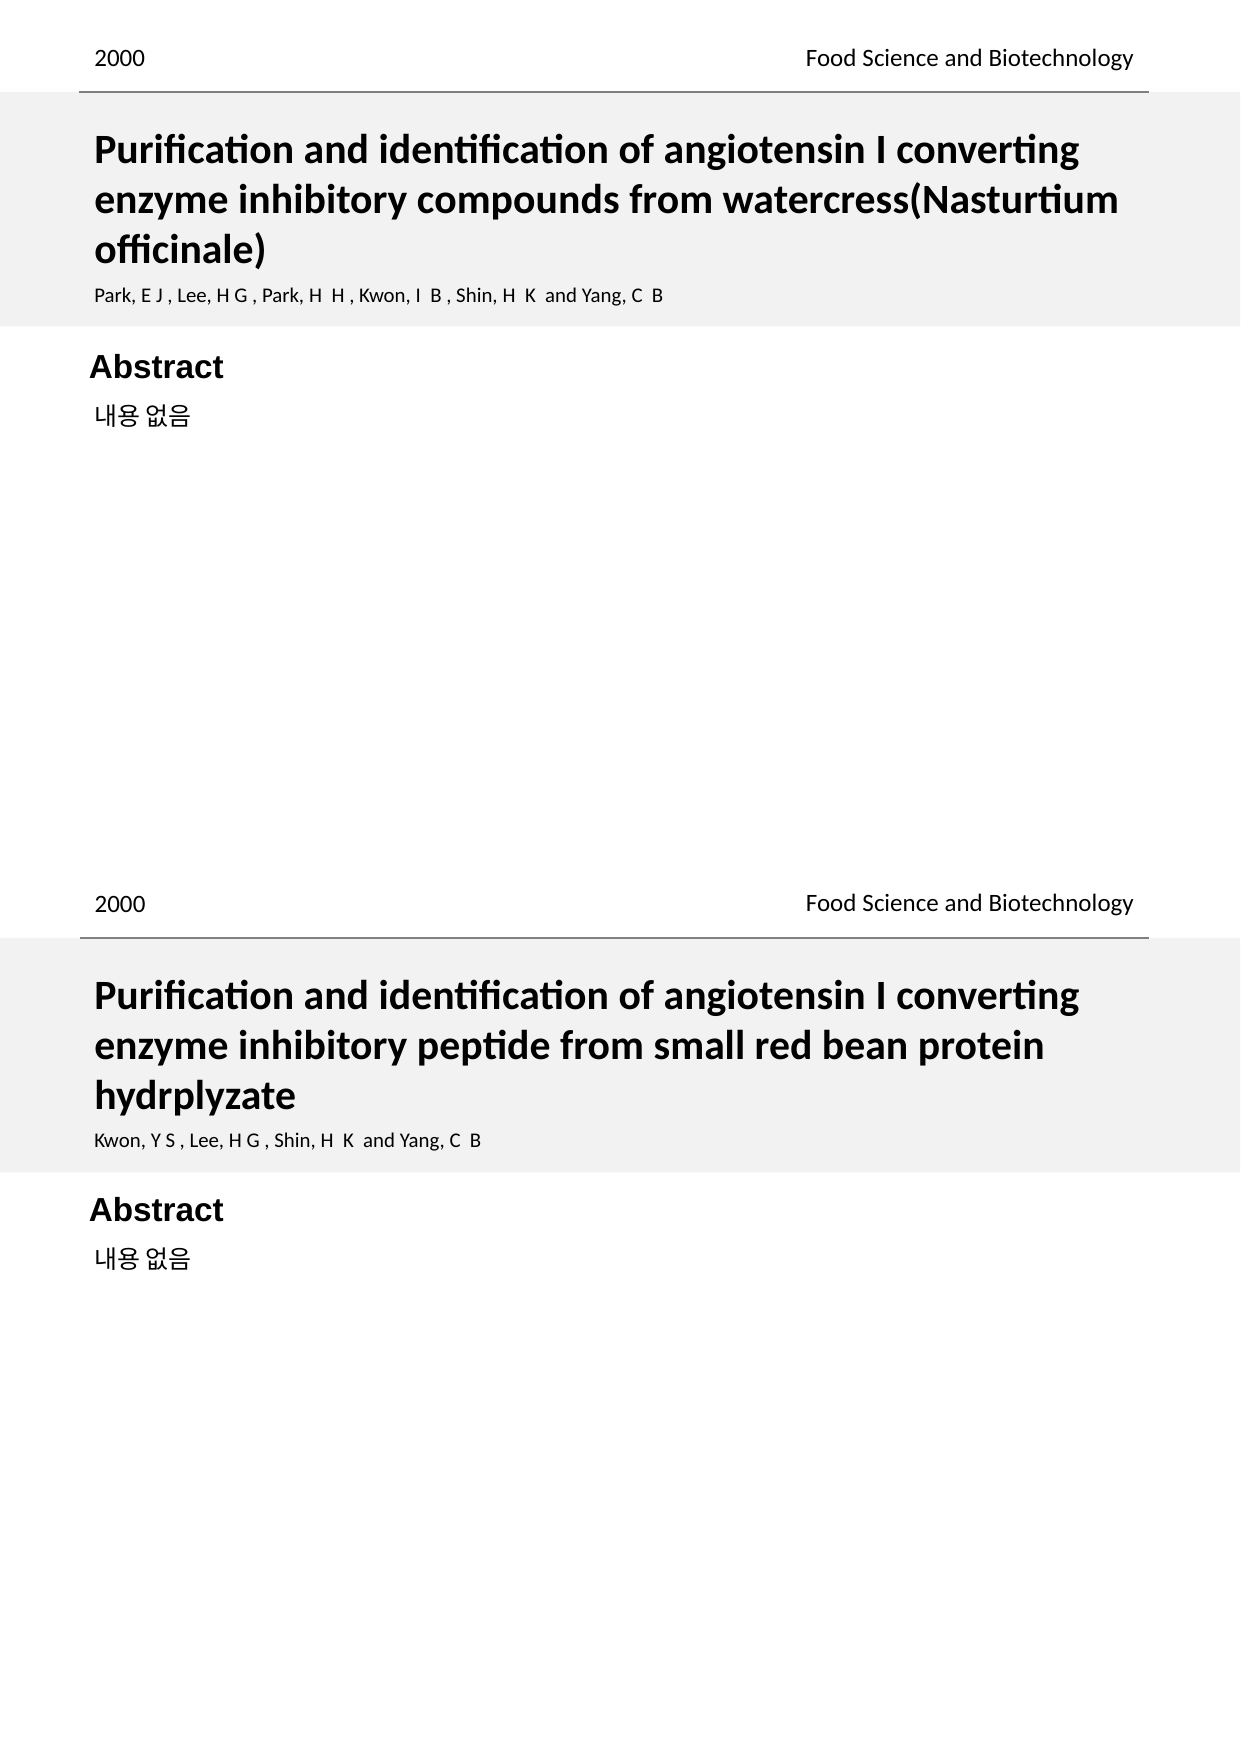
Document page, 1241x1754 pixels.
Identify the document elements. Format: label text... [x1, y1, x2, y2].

list 내용 없음 [79, 393, 1150, 824]
list 2000 [79, 876, 408, 932]
list Purification and identification of angiotensin I converting enzyme inhibitory peptide from small red bean protein hydrplyzate [79, 960, 1148, 1101]
list Food Science and Biotechnology [620, 30, 1150, 86]
list Park, E J , Lee, H G , Park, H H , Kwon, I B , Shin, H K and Yang, C B [79, 268, 1150, 324]
list 내용 없음 [79, 1236, 1150, 1664]
list Kwon, Y S , Lee, H G , Shin, H K and Yang, C B [79, 1113, 1150, 1169]
list Purification and identification of angiotensin I converting enzyme inhibitory compounds from watercress(Nasturtium officinale) [79, 114, 1148, 255]
list 2000 [79, 30, 408, 86]
list Food Science and Biotechnology [620, 875, 1150, 931]
